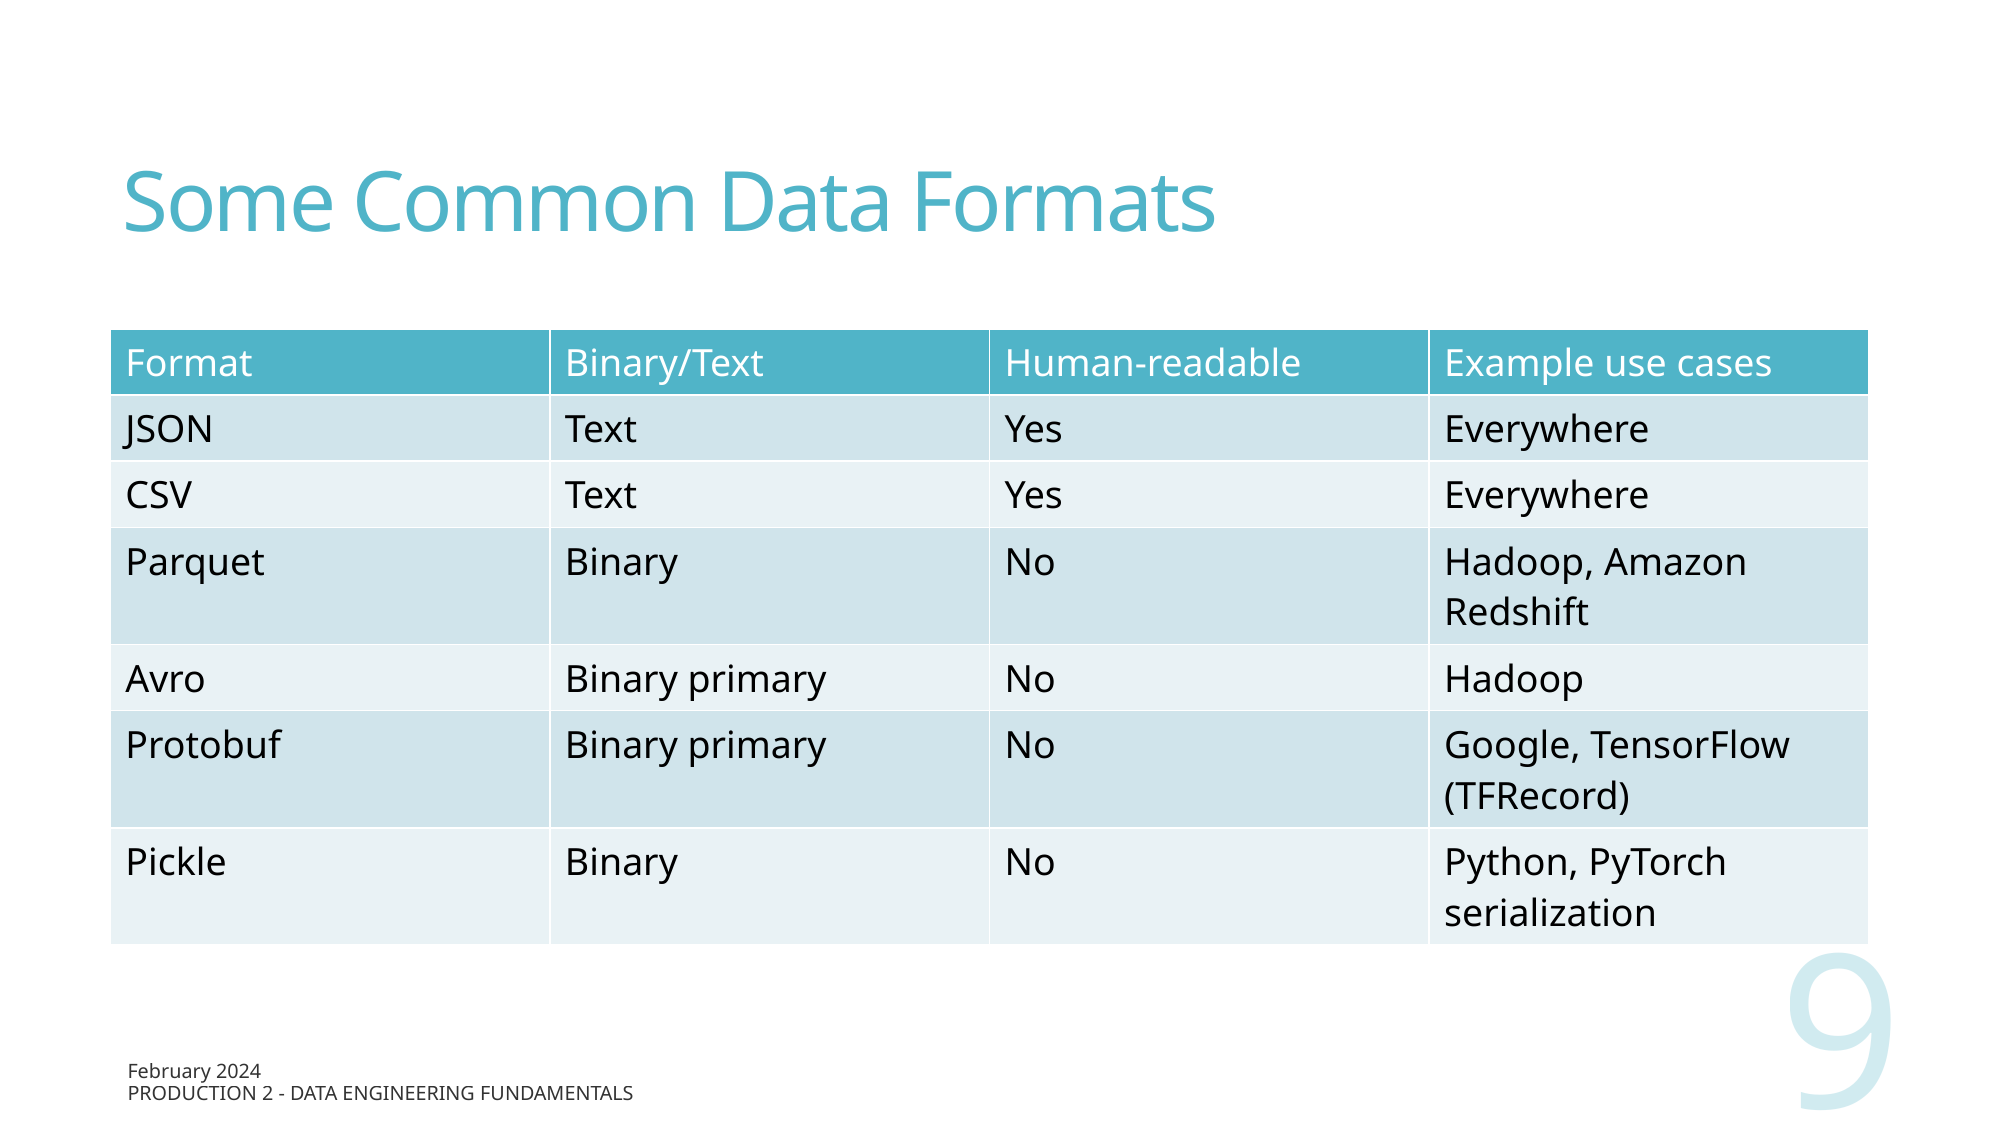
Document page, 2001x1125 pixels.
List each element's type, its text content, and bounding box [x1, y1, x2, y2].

table_cell Google, TensorFlow (TFRecord) [1430, 711, 1868, 827]
table_cell Text [551, 462, 989, 527]
table_cell Everywhere [1430, 396, 1868, 460]
title Some Common Data Formats [107, 81, 1875, 330]
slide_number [112, 1051, 788, 1075]
slide_number 9 [1437, 963, 1918, 1125]
table_cell Text [551, 396, 989, 460]
table_cell No [990, 829, 1428, 944]
table_cell No [990, 711, 1428, 827]
table_header Example use cases [1430, 330, 1868, 394]
table_cell Python, PyTorch serialization [1430, 829, 1868, 944]
table_cell Binary [551, 528, 989, 644]
table_cell Protobuf [111, 711, 549, 827]
table_cell Binary primary [551, 645, 989, 710]
table_cell Hadoop, Amazon Redshift [1430, 528, 1868, 644]
table_cell Binary primary [551, 711, 989, 827]
table_cell Pickle [111, 829, 549, 944]
table_cell Hadoop [1430, 645, 1868, 710]
table_cell No [990, 645, 1428, 710]
table_header Human-readable [990, 330, 1428, 394]
table_cell JSON [111, 396, 549, 460]
table_cell Avro [111, 645, 549, 710]
table_cell CSV [111, 462, 549, 527]
footer Production 2 - Data Engineering Fundamentals [112, 1075, 938, 1113]
table_cell Everywhere [1430, 462, 1868, 527]
table_cell Parquet [111, 528, 549, 644]
table_header Format [111, 330, 549, 394]
table_header Binary/Text [551, 330, 989, 394]
table_cell No [990, 528, 1428, 644]
table_cell Binary [551, 829, 989, 944]
table_cell Yes [990, 462, 1428, 527]
table_cell Yes [990, 396, 1428, 460]
